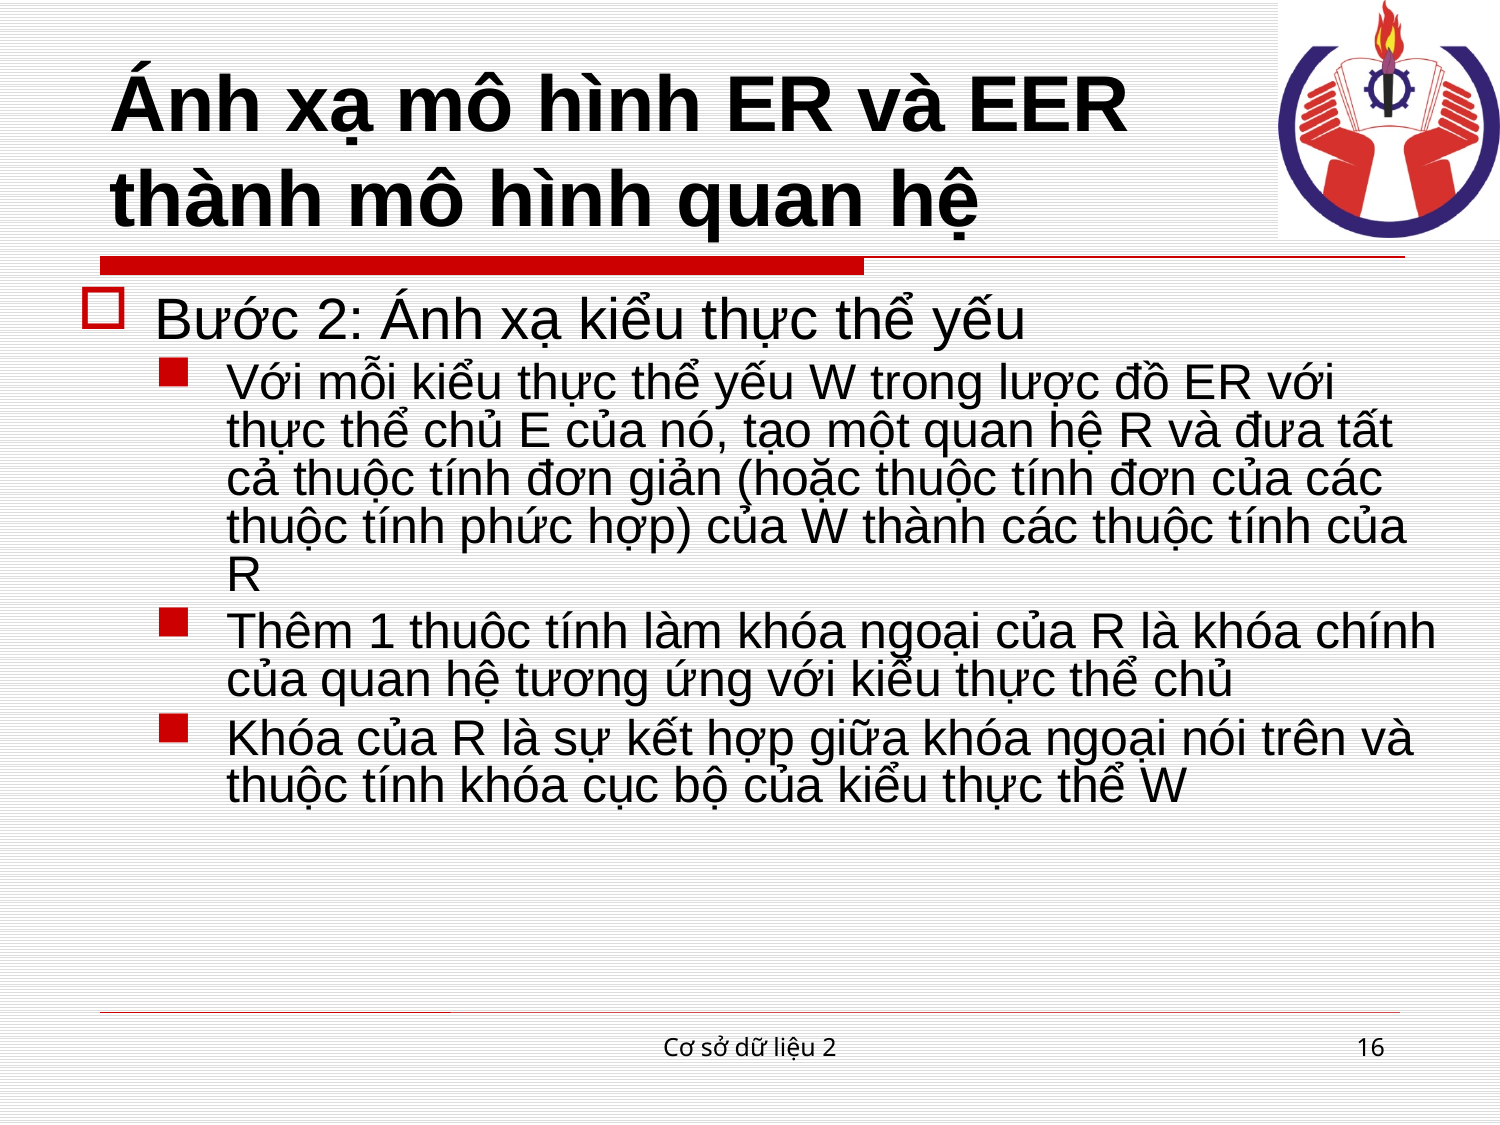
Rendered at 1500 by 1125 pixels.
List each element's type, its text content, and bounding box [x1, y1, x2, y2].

slide_number 16 [1074, 1026, 1401, 1103]
picture [1278, 0, 1500, 238]
title Ánh xạ mô hình ER và EER thành mô hình quan hệ [93, 49, 1276, 250]
footer Cơ sở dữ liệu 2 [512, 1026, 988, 1103]
list Bước 2: Ánh xạ kiểu thực thể yếu Với mỗi kiểu thực thể yếu W trong lược đồ ER với thực thể chủ E của nó, tạo một quan hệ R và đưa tất cả thuộc tính đơn giản (hoặc thuộc tính đơn của các thuộc tính phức hợp) của W thành các thuộc tính của R Thêm 1 thuôc tính làm khóa ngoại của R là khóa chính của quan hệ tương ứng với kiểu thực thể chủ Khóa của R là sự kết hợp giữa khóa ngoại nói trên và thuộc tính khóa cục bộ của kiểu thực thể W [62, 287, 1463, 1026]
